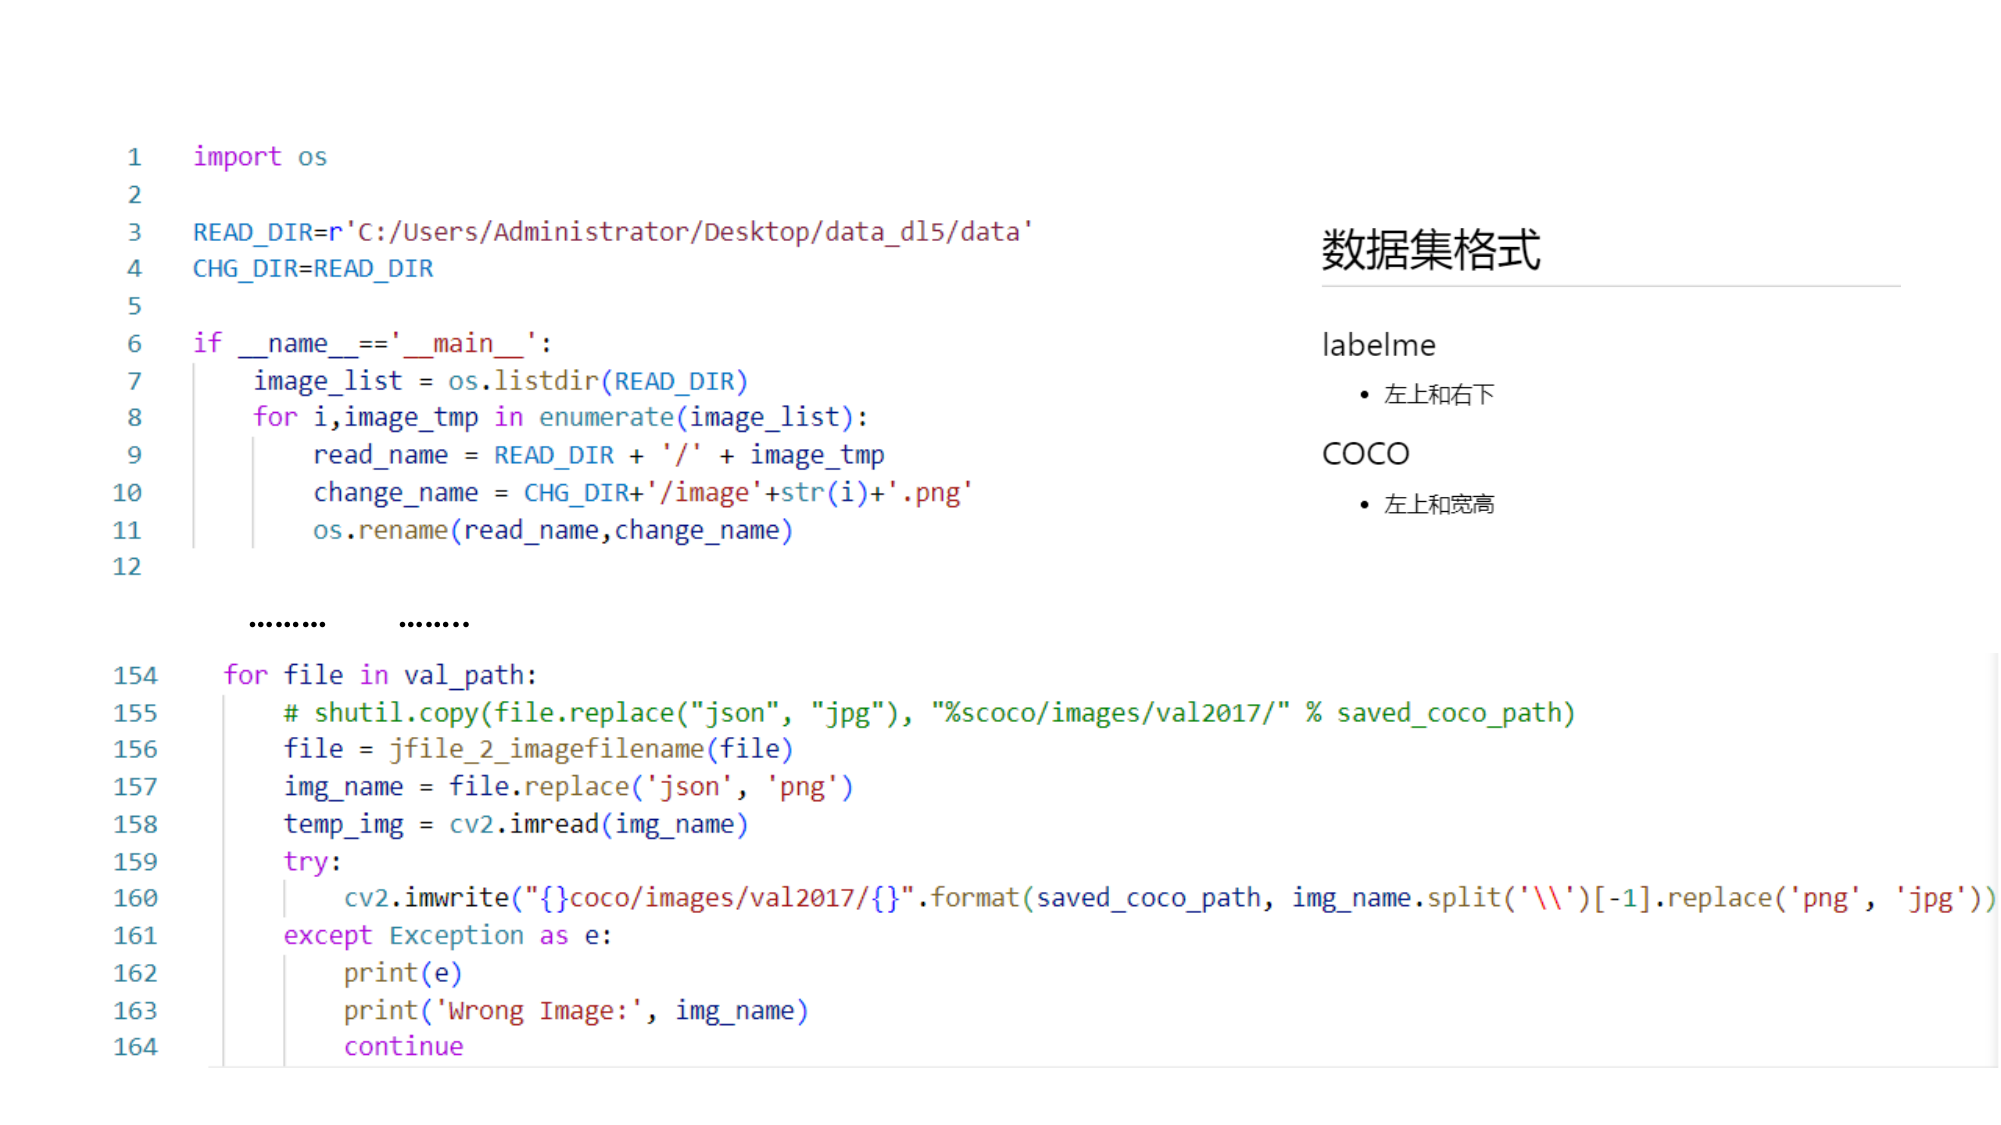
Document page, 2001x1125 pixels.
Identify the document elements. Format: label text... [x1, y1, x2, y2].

text_box ……… …….. [82, 582, 917, 643]
picture [99, 139, 1089, 594]
picture [82, 653, 2000, 1068]
picture [1287, 202, 1901, 531]
